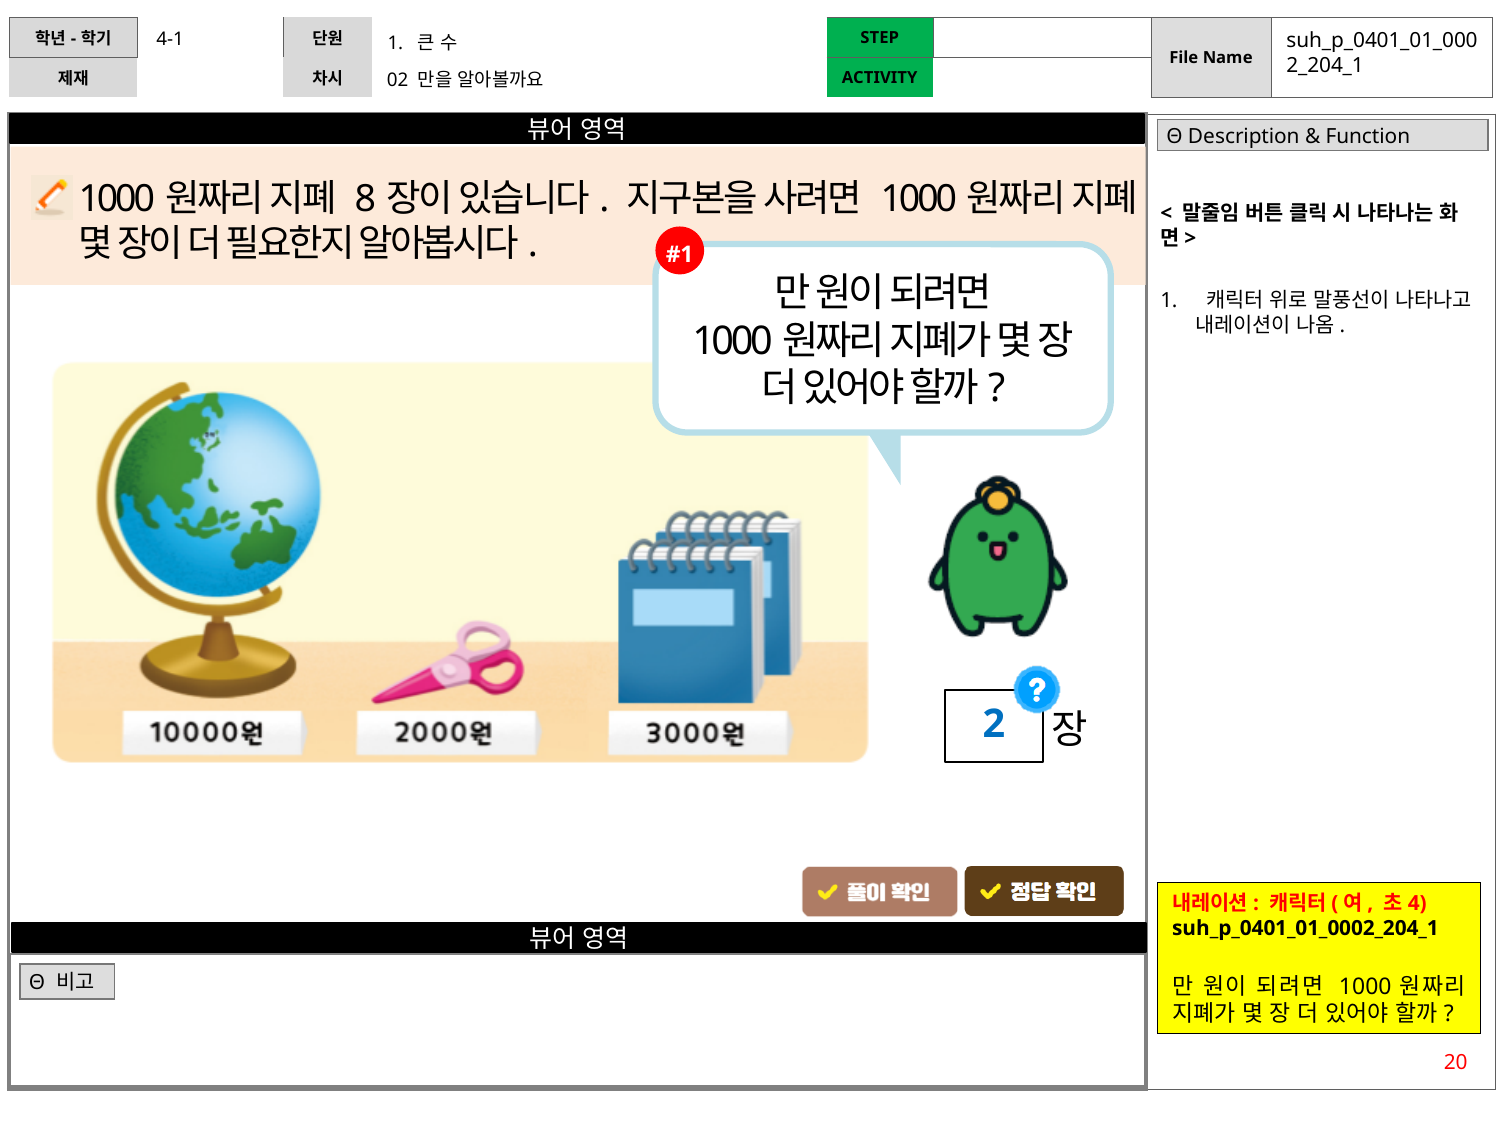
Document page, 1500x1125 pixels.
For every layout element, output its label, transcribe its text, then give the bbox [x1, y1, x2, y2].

picture [31, 175, 73, 220]
text_box 4-1 [141, 18, 284, 55]
text_box [9, 145, 1148, 287]
text_box 내레이션: 캐릭터(여, 초4) suh_p_0401_01_0002_204_1 만 원이 되려면 1000원짜리 지폐가 몇 장 더 있어야 할까? [1157, 882, 1481, 1034]
text_box 1000원짜리 지폐 8장이 있습니다. 지구본을 사려면 1000원짜리 지폐 몇 장이 더 필요한지 알아봅시다. [63, 167, 1150, 272]
text_box suh_p_0401_01_0002_204_1 [1271, 18, 1500, 84]
text_box 2 [944, 690, 1044, 762]
text_box #1 [665, 272, 695, 277]
picture [800, 864, 958, 918]
picture [911, 463, 1093, 646]
picture [1007, 660, 1067, 720]
table_header Θ Description & Function [1158, 120, 1487, 150]
text_box 1. 큰 수 [372, 23, 828, 48]
text_box 만 원이 되려면 1000원짜리 지폐가 몇 장 더 있어야 할까? [653, 272, 1113, 435]
text_box [888, 431, 903, 488]
text_box 02 만을 알아볼까요 [372, 60, 821, 96]
picture [963, 863, 1126, 918]
picture [43, 356, 883, 769]
text_box 장 [1037, 696, 1121, 759]
text_box < 말줄임 버튼 클릭 시 나타나는 화면> 캐릭터 위로 말풍선이 나타나고 내레이션이 나옴. [1145, 160, 1500, 407]
